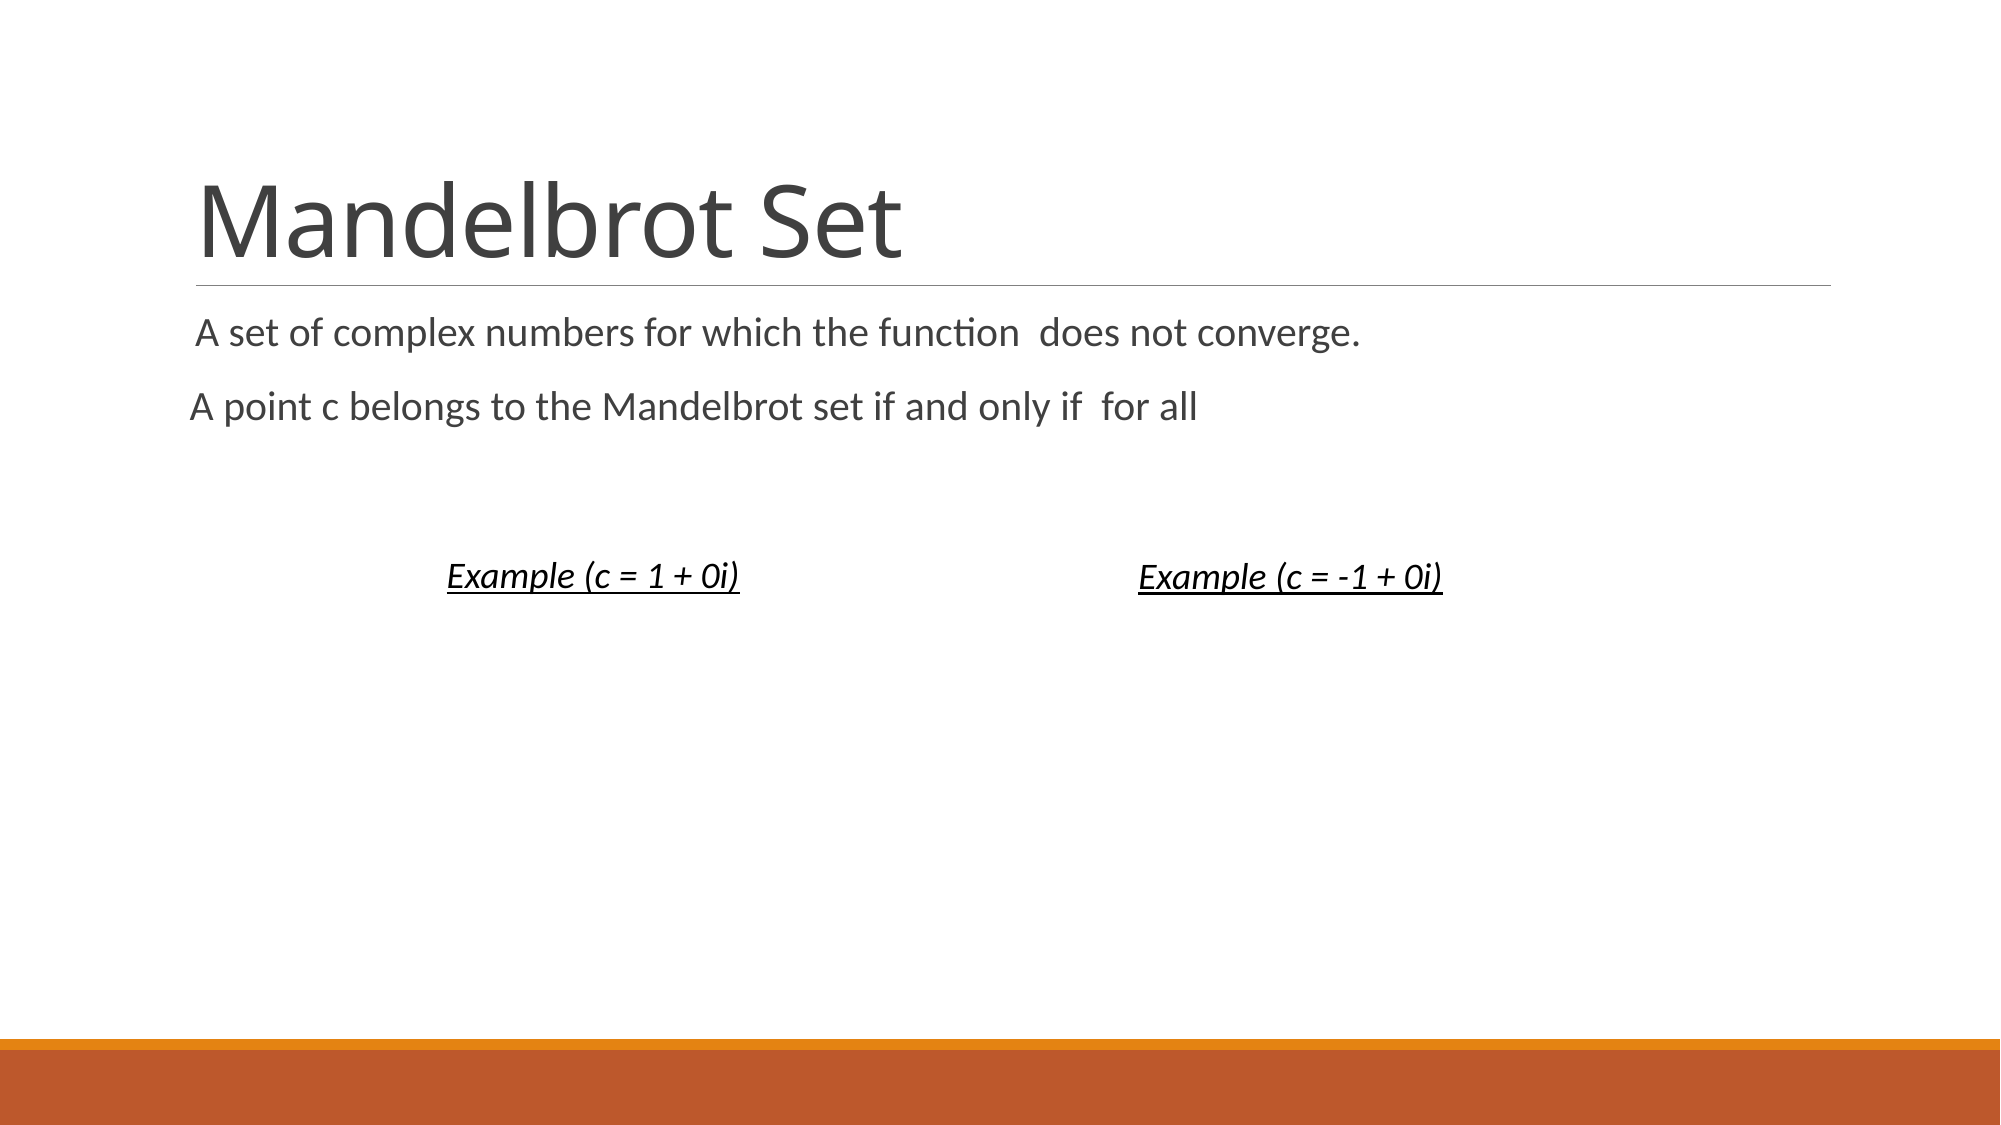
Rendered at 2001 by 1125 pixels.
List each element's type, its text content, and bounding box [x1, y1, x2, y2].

title Mandelbrot Set [180, 47, 1830, 285]
